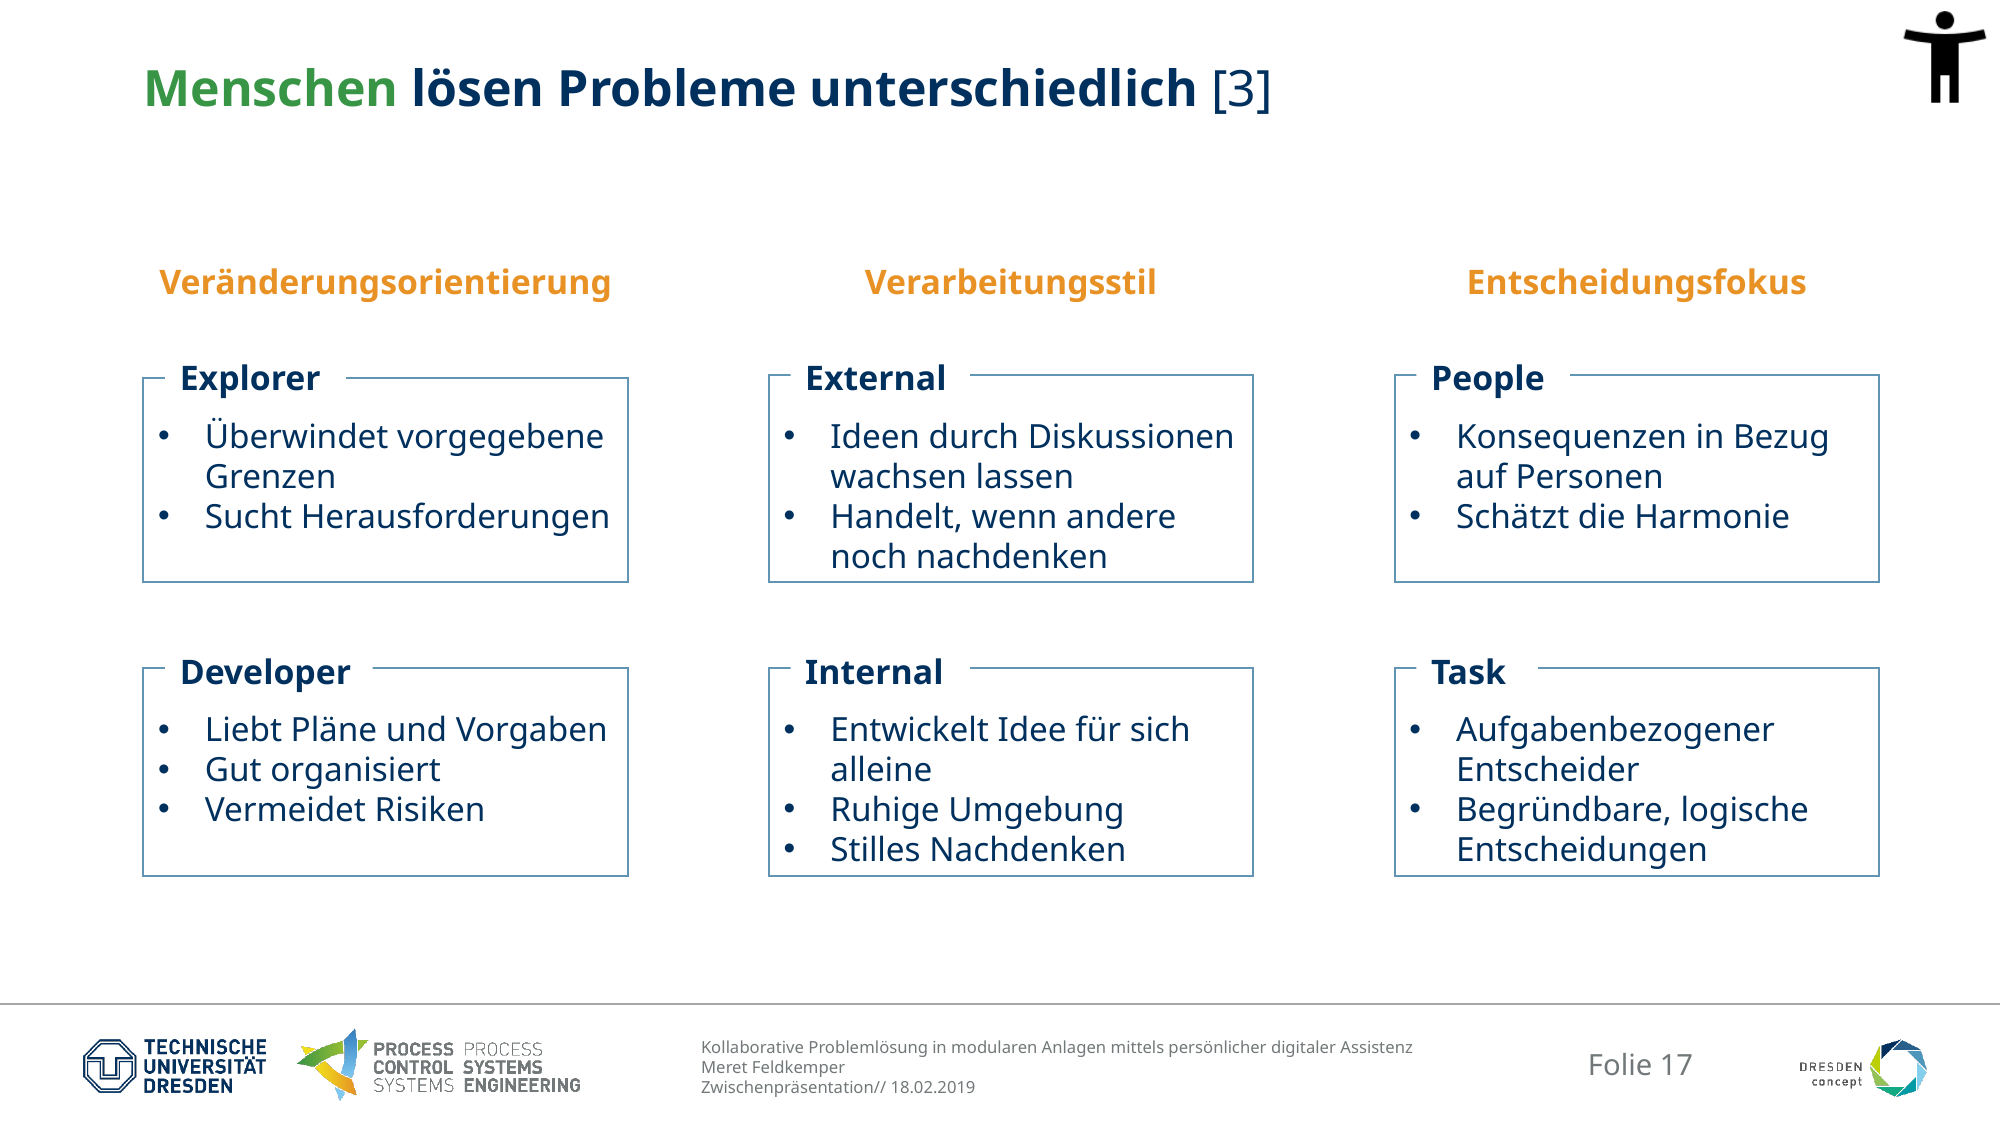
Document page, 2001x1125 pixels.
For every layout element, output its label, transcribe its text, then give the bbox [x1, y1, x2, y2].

picture [83, 1039, 266, 1093]
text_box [143, 339, 628, 583]
picture [297, 1028, 580, 1101]
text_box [1394, 339, 1880, 583]
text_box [143, 633, 628, 876]
text_box Verarbeitungsstil [768, 242, 1254, 319]
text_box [1394, 633, 1880, 876]
text_box Entscheidungsfokus [1394, 242, 1880, 319]
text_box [768, 633, 1254, 876]
picture [1800, 1039, 1927, 1097]
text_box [768, 339, 1254, 583]
title Menschen lösen Probleme unterschiedlich [3] [143, 56, 1880, 169]
text_box Veränderungsorientierung [142, 242, 629, 319]
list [1890, 2, 2000, 112]
